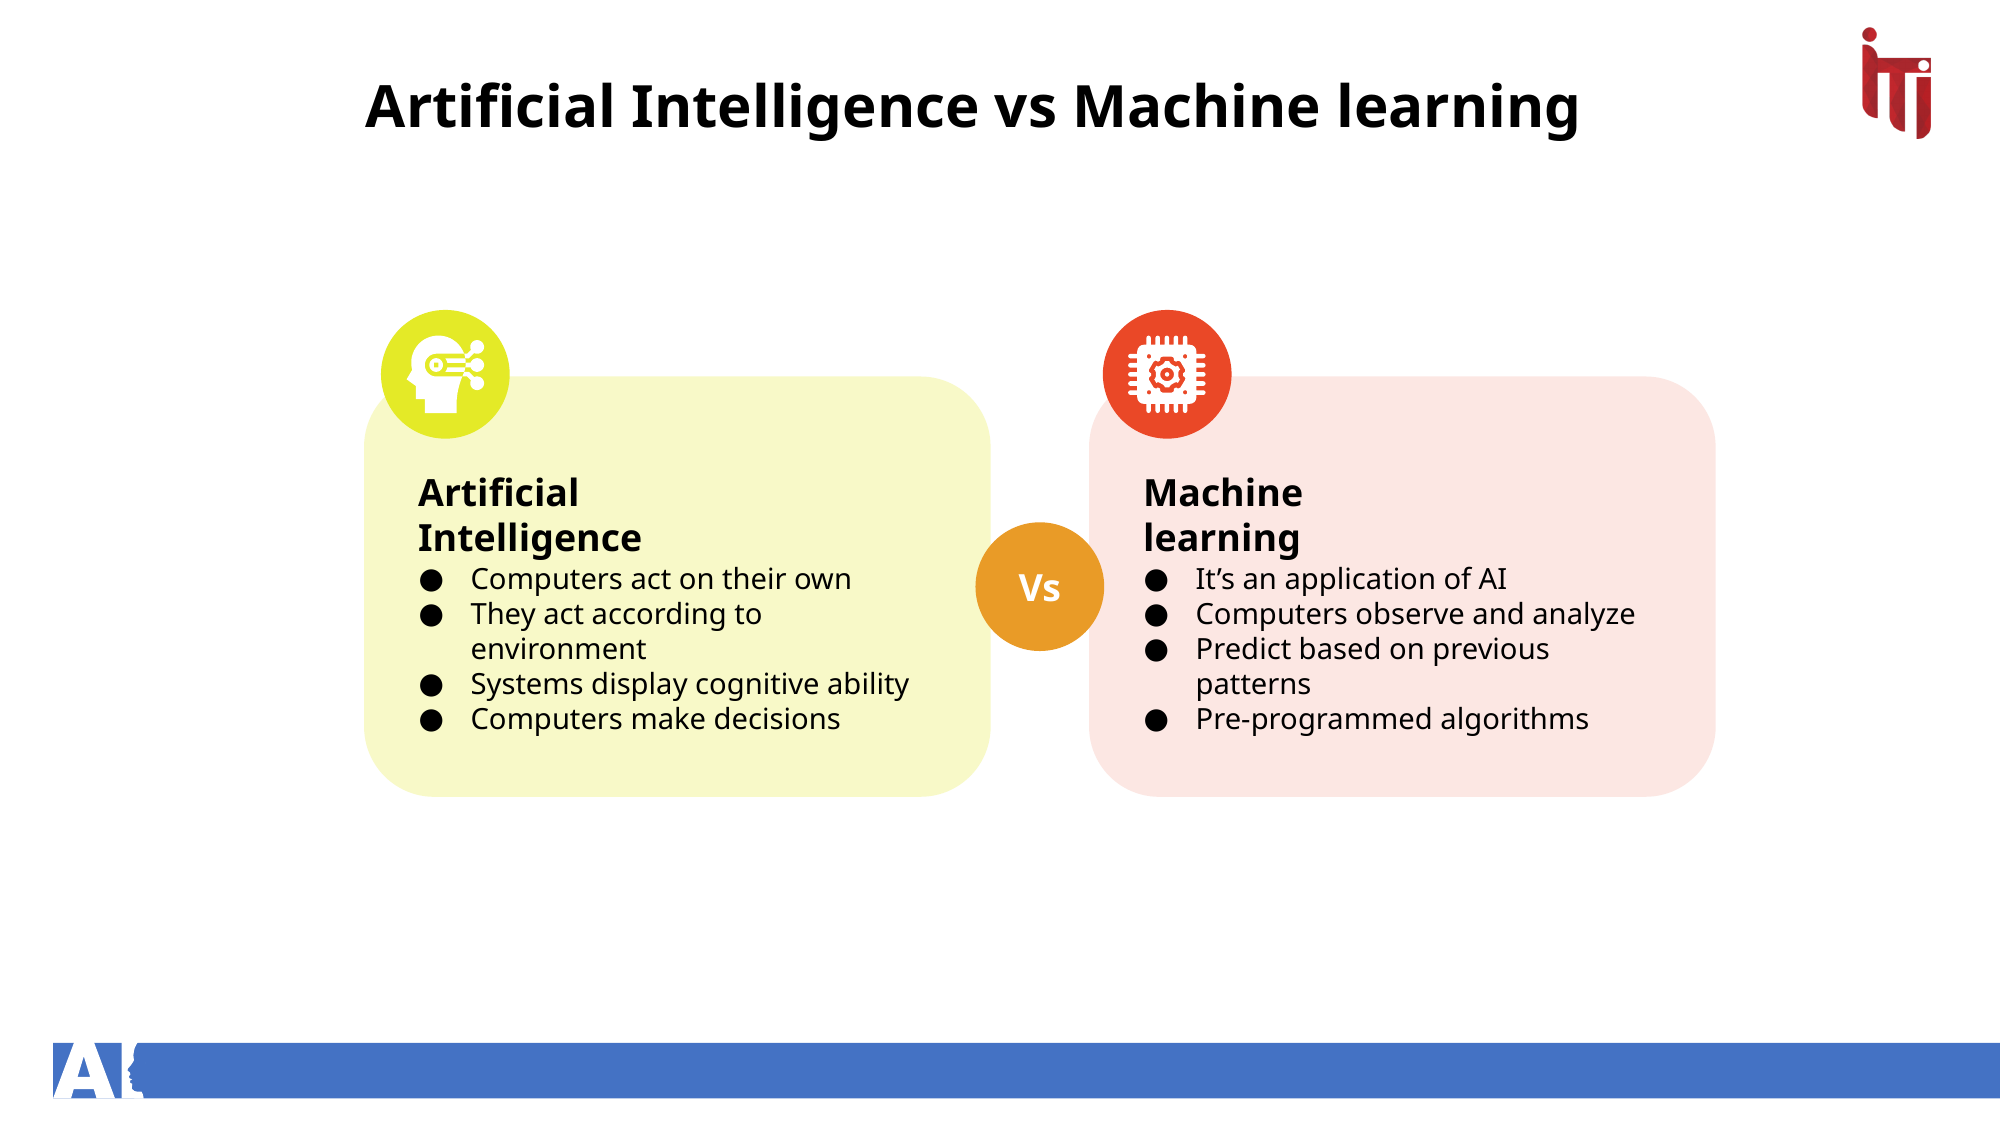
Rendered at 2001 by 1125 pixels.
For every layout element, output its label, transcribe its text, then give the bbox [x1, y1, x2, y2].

text_box [1089, 376, 1716, 797]
text_box Artificial Intelligence vs Machine learning [298, 73, 1649, 135]
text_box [1128, 335, 1206, 414]
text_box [1128, 486, 1677, 732]
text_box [406, 335, 485, 414]
text_box [364, 376, 991, 797]
text_box Vs [975, 522, 1105, 652]
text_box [403, 486, 952, 732]
text_box [1102, 309, 1232, 439]
text_box [380, 309, 510, 439]
picture [1862, 27, 1931, 139]
